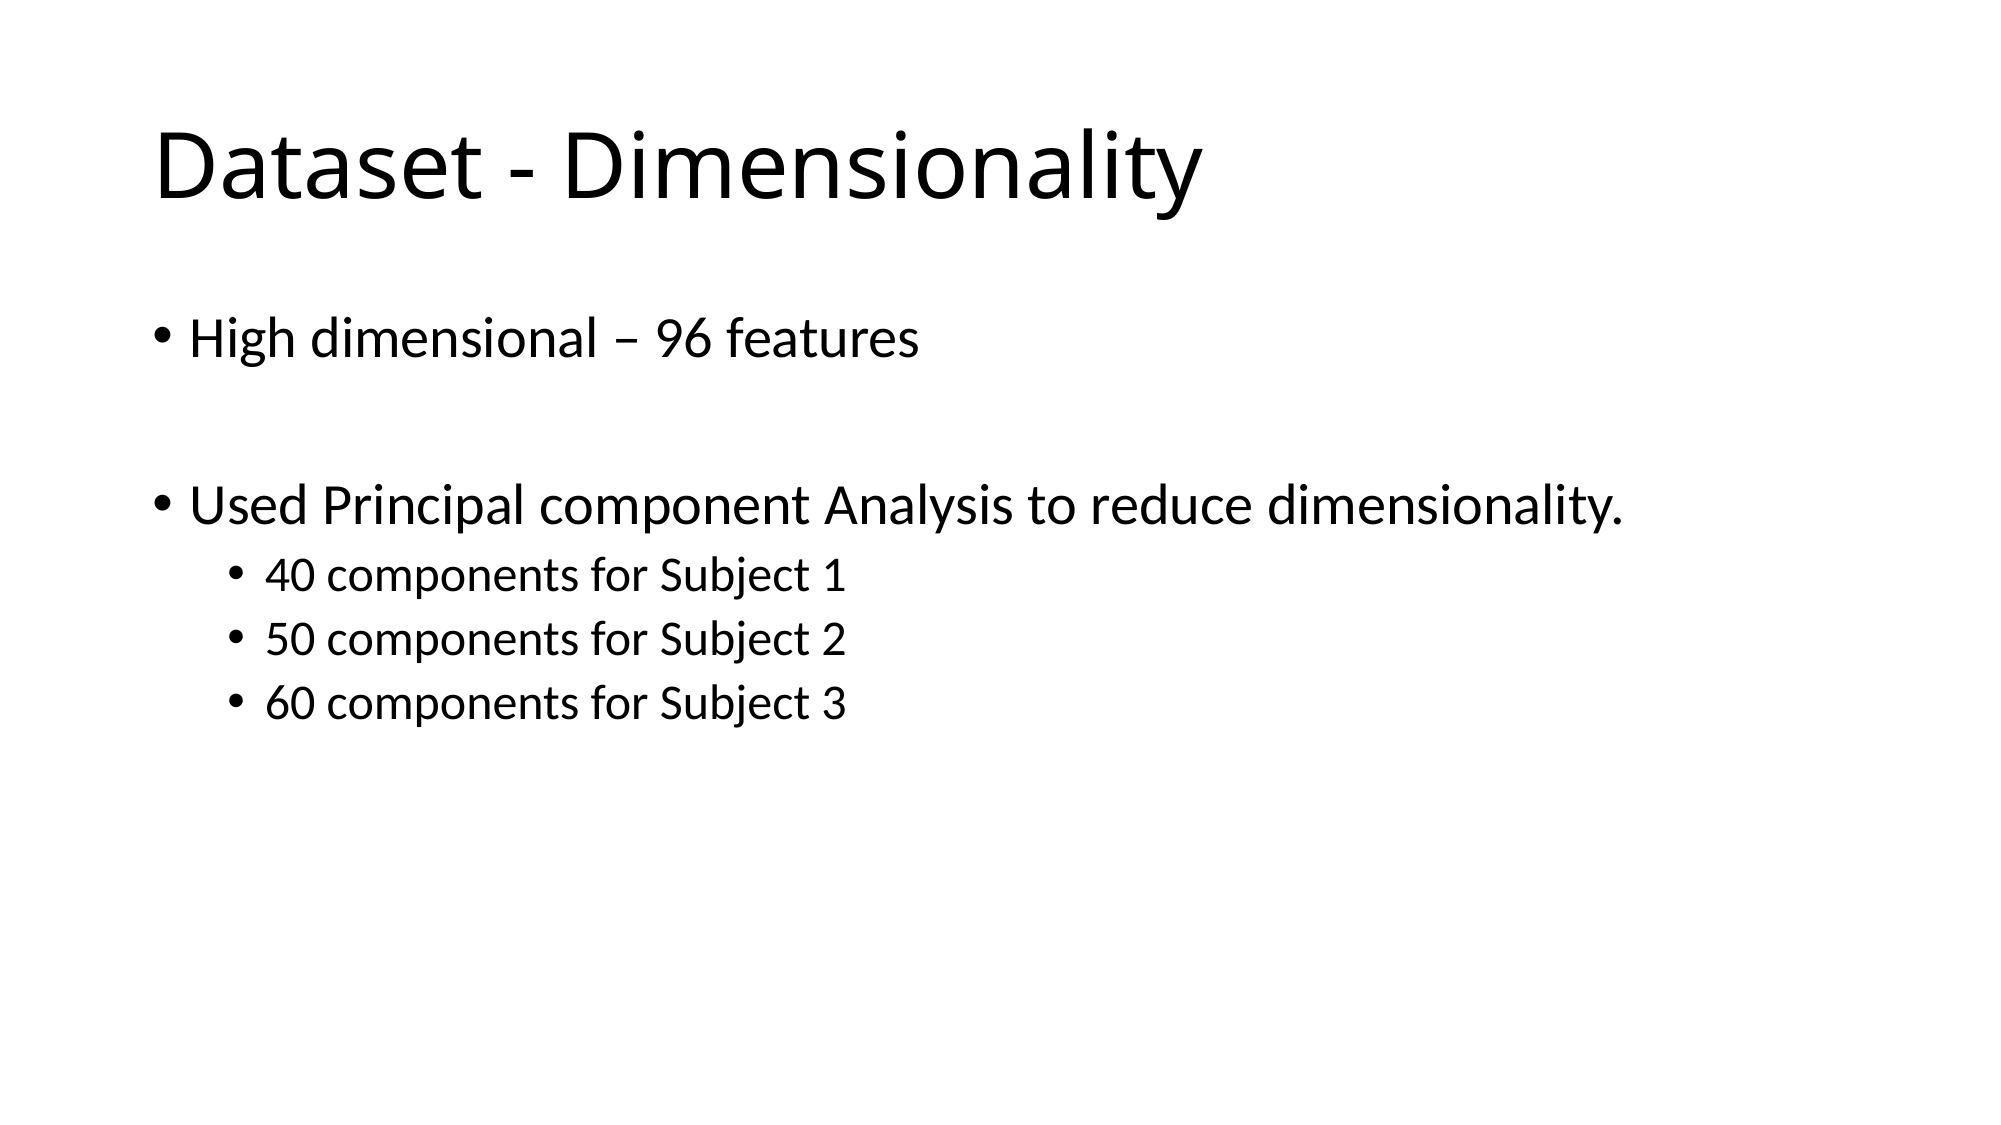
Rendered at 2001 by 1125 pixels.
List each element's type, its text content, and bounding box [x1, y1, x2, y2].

title Dataset - Dimensionality [137, 59, 1863, 278]
list High dimensional – 96 features Used Principal component Analysis to reduce dimensionality. 40 components for Subject 1 50 components for Subject 2 60 components for Subject 3 [137, 299, 1863, 1014]
